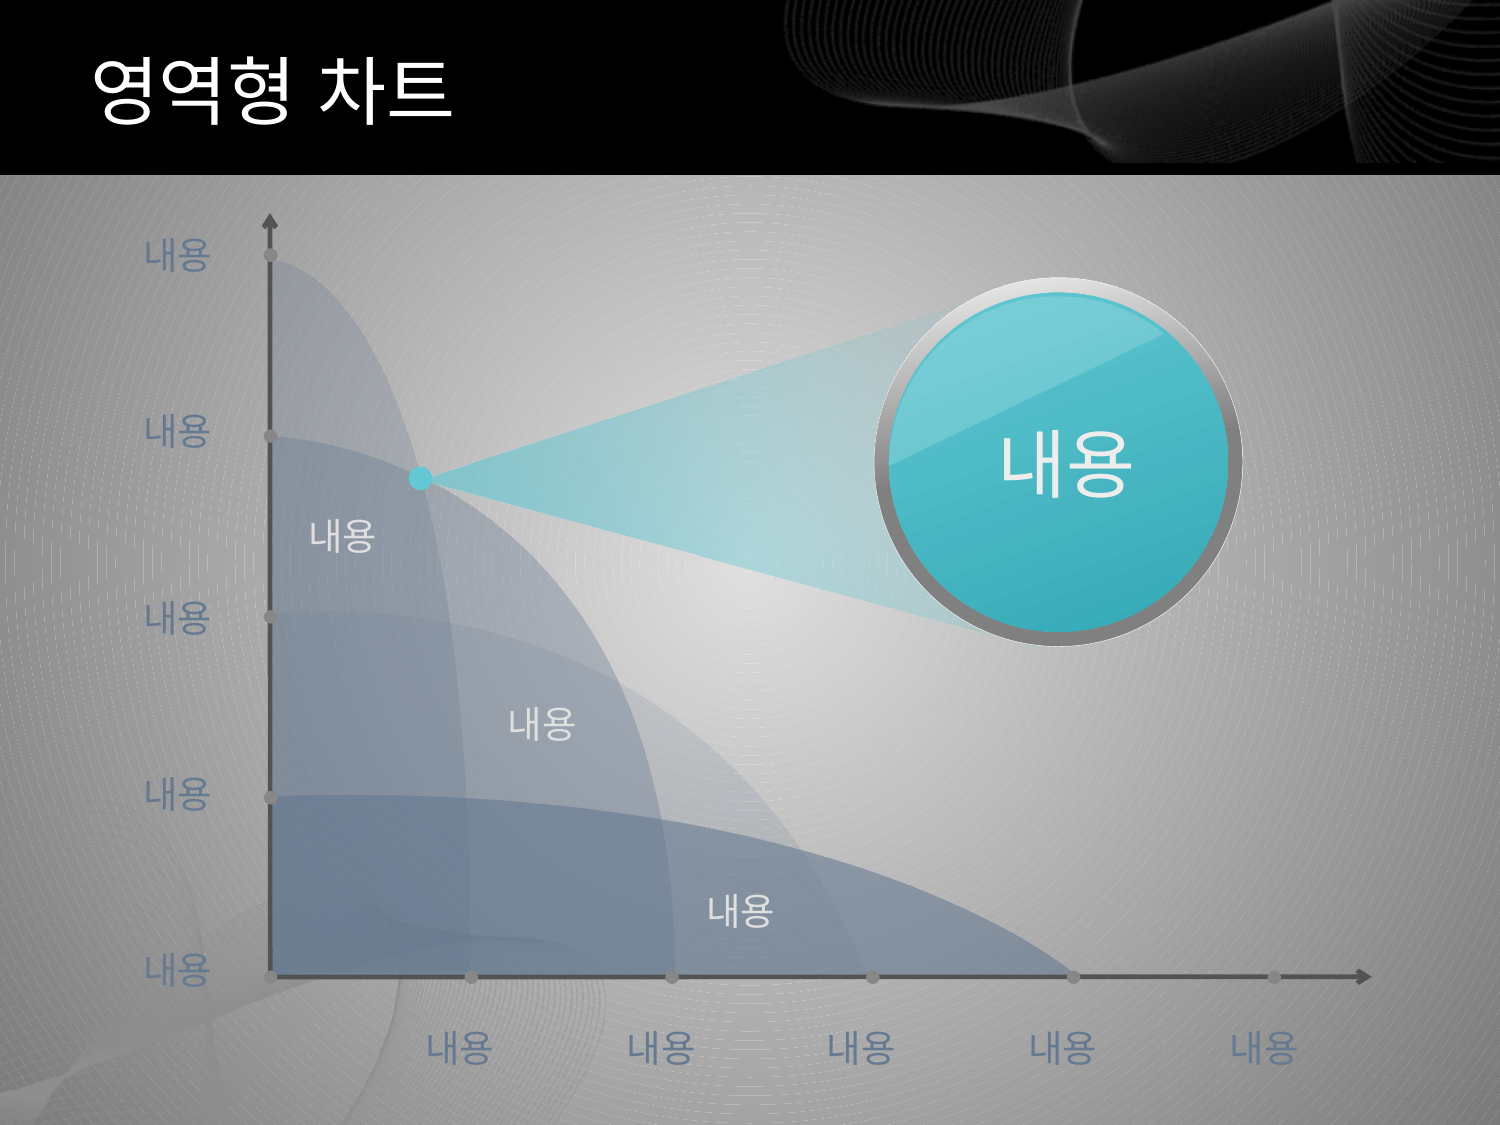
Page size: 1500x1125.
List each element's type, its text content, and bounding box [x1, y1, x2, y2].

text_box 내용 [410, 1017, 509, 1078]
title 영역형 차트 [75, 29, 1425, 150]
text_box 내용 [611, 1017, 711, 1078]
text_box 내용 [128, 939, 228, 1000]
text_box 내용 [128, 587, 228, 595]
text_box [263, 248, 1372, 985]
text_box 내용 [128, 224, 228, 285]
text_box 내용 [1013, 1017, 1113, 1078]
text_box 내용 [1215, 1017, 1314, 1078]
text_box 내용 [812, 1017, 911, 1078]
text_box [408, 277, 1243, 742]
text_box 내용 [128, 763, 228, 824]
text_box 내용 [128, 596, 228, 648]
text_box 내용 [128, 400, 228, 461]
